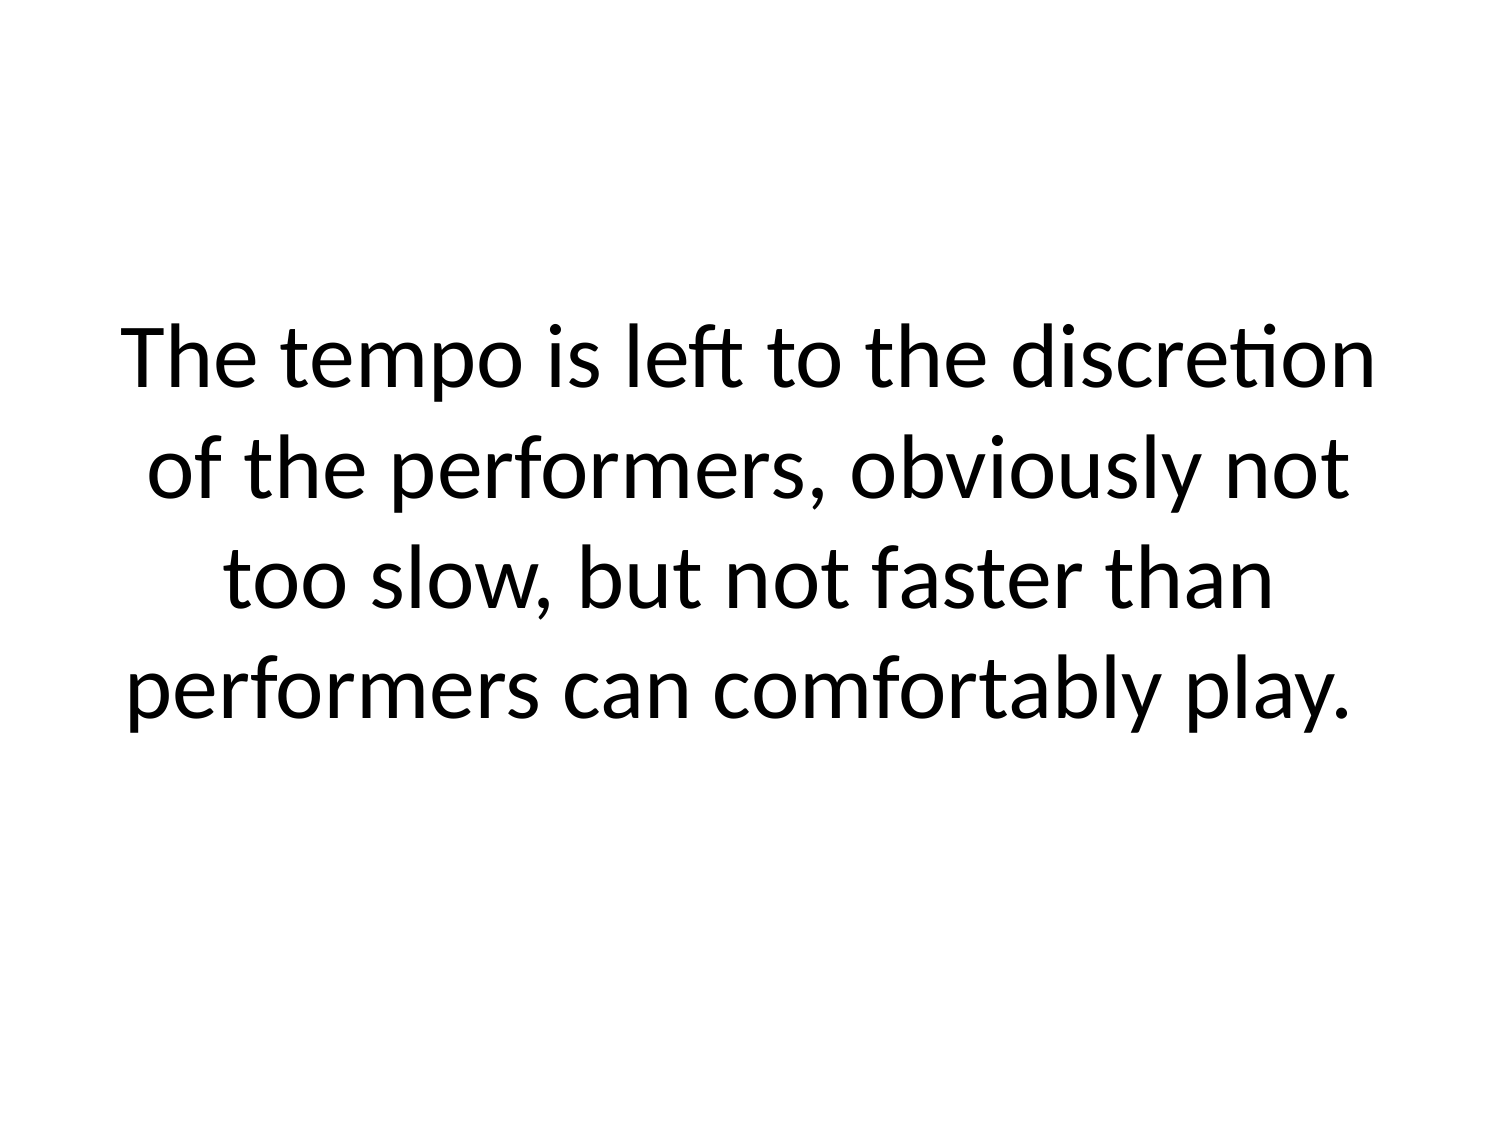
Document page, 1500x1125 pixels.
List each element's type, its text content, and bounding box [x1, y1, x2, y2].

title The tempo is left to the discretion of the performers, obviously not too slow, but not faster than performers can comfortably play. [75, 151, 1425, 882]
